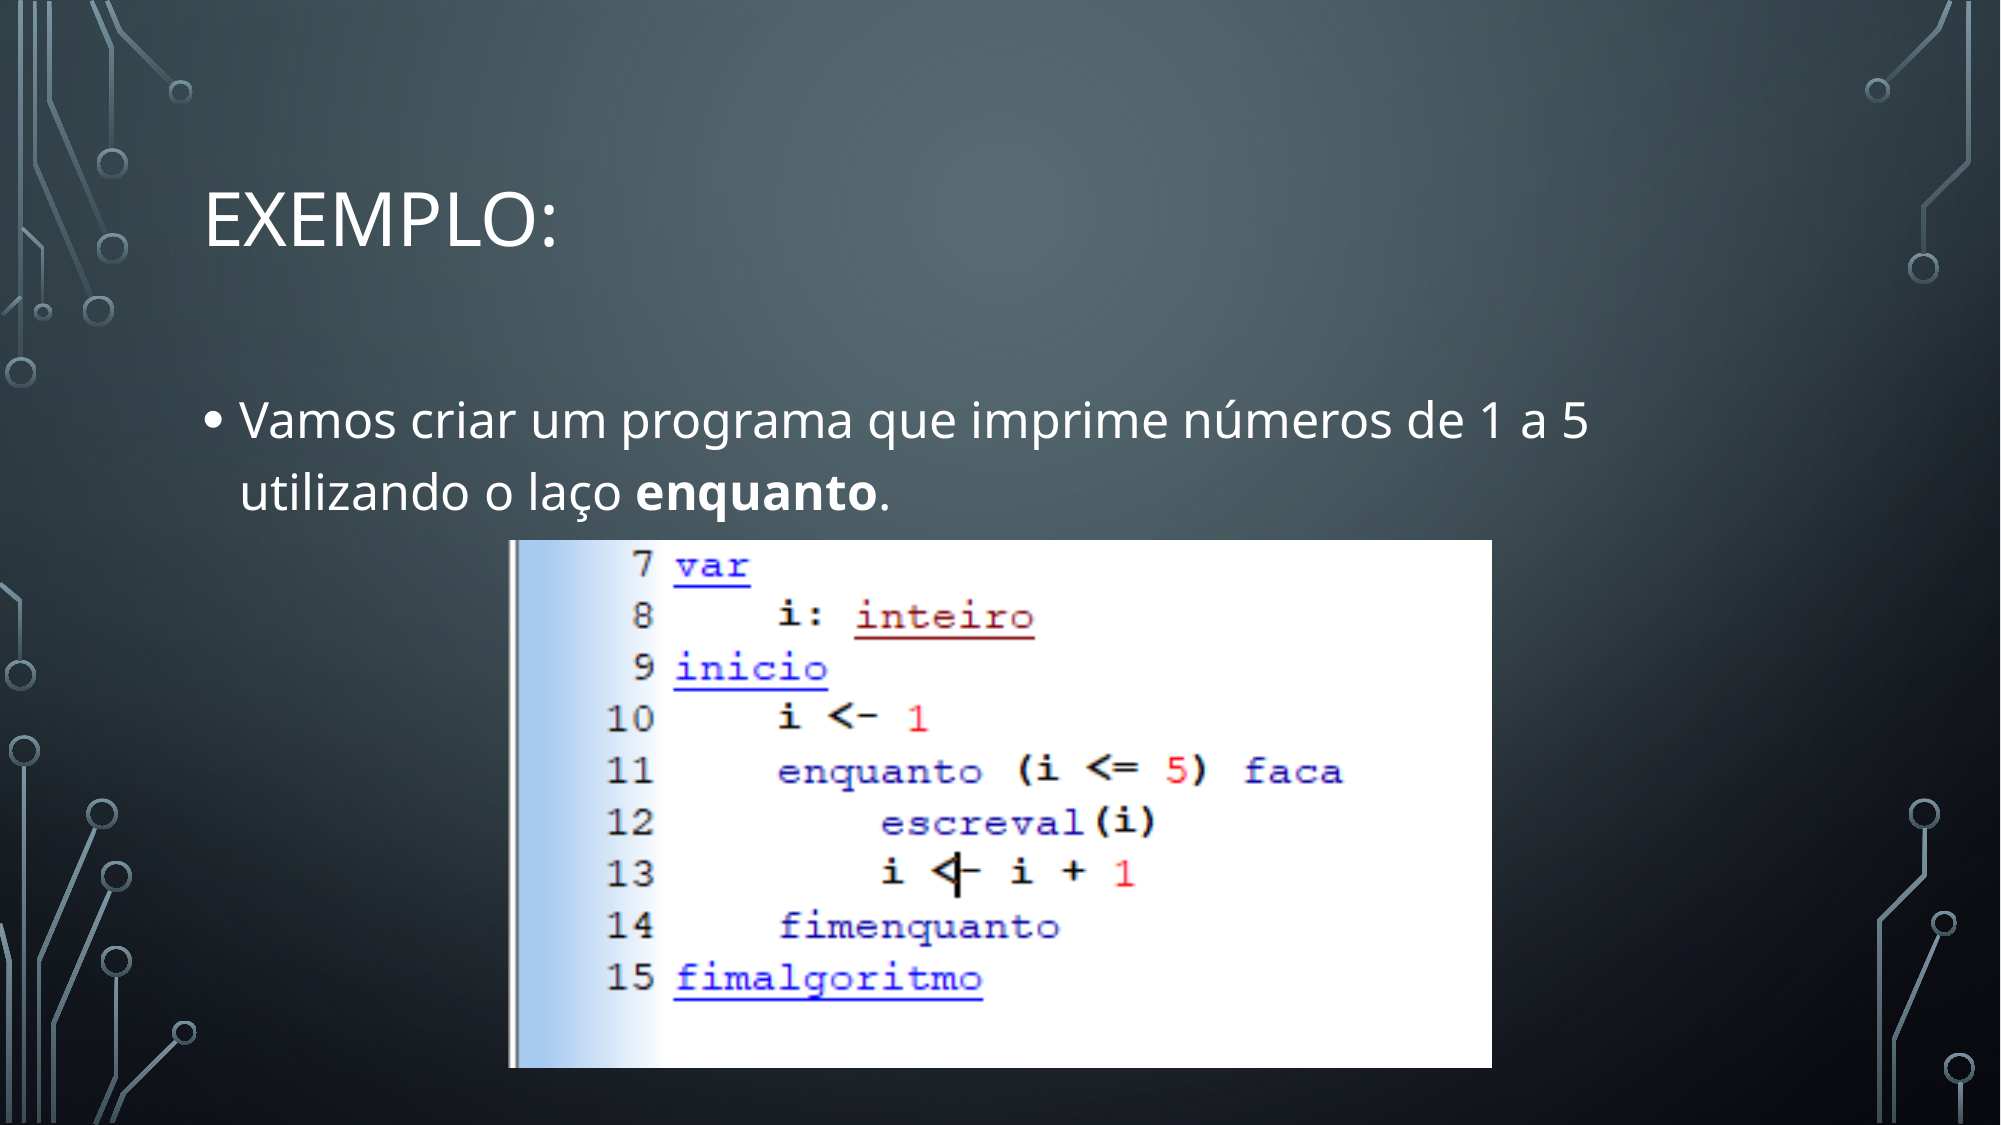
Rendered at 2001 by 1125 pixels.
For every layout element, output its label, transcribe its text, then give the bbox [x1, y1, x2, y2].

picture [508, 540, 1492, 1069]
title Exemplo: [187, 101, 1813, 344]
list Vamos criar um programa que imprime números de 1 a 5 utilizando o laço enquanto. [187, 369, 1813, 950]
